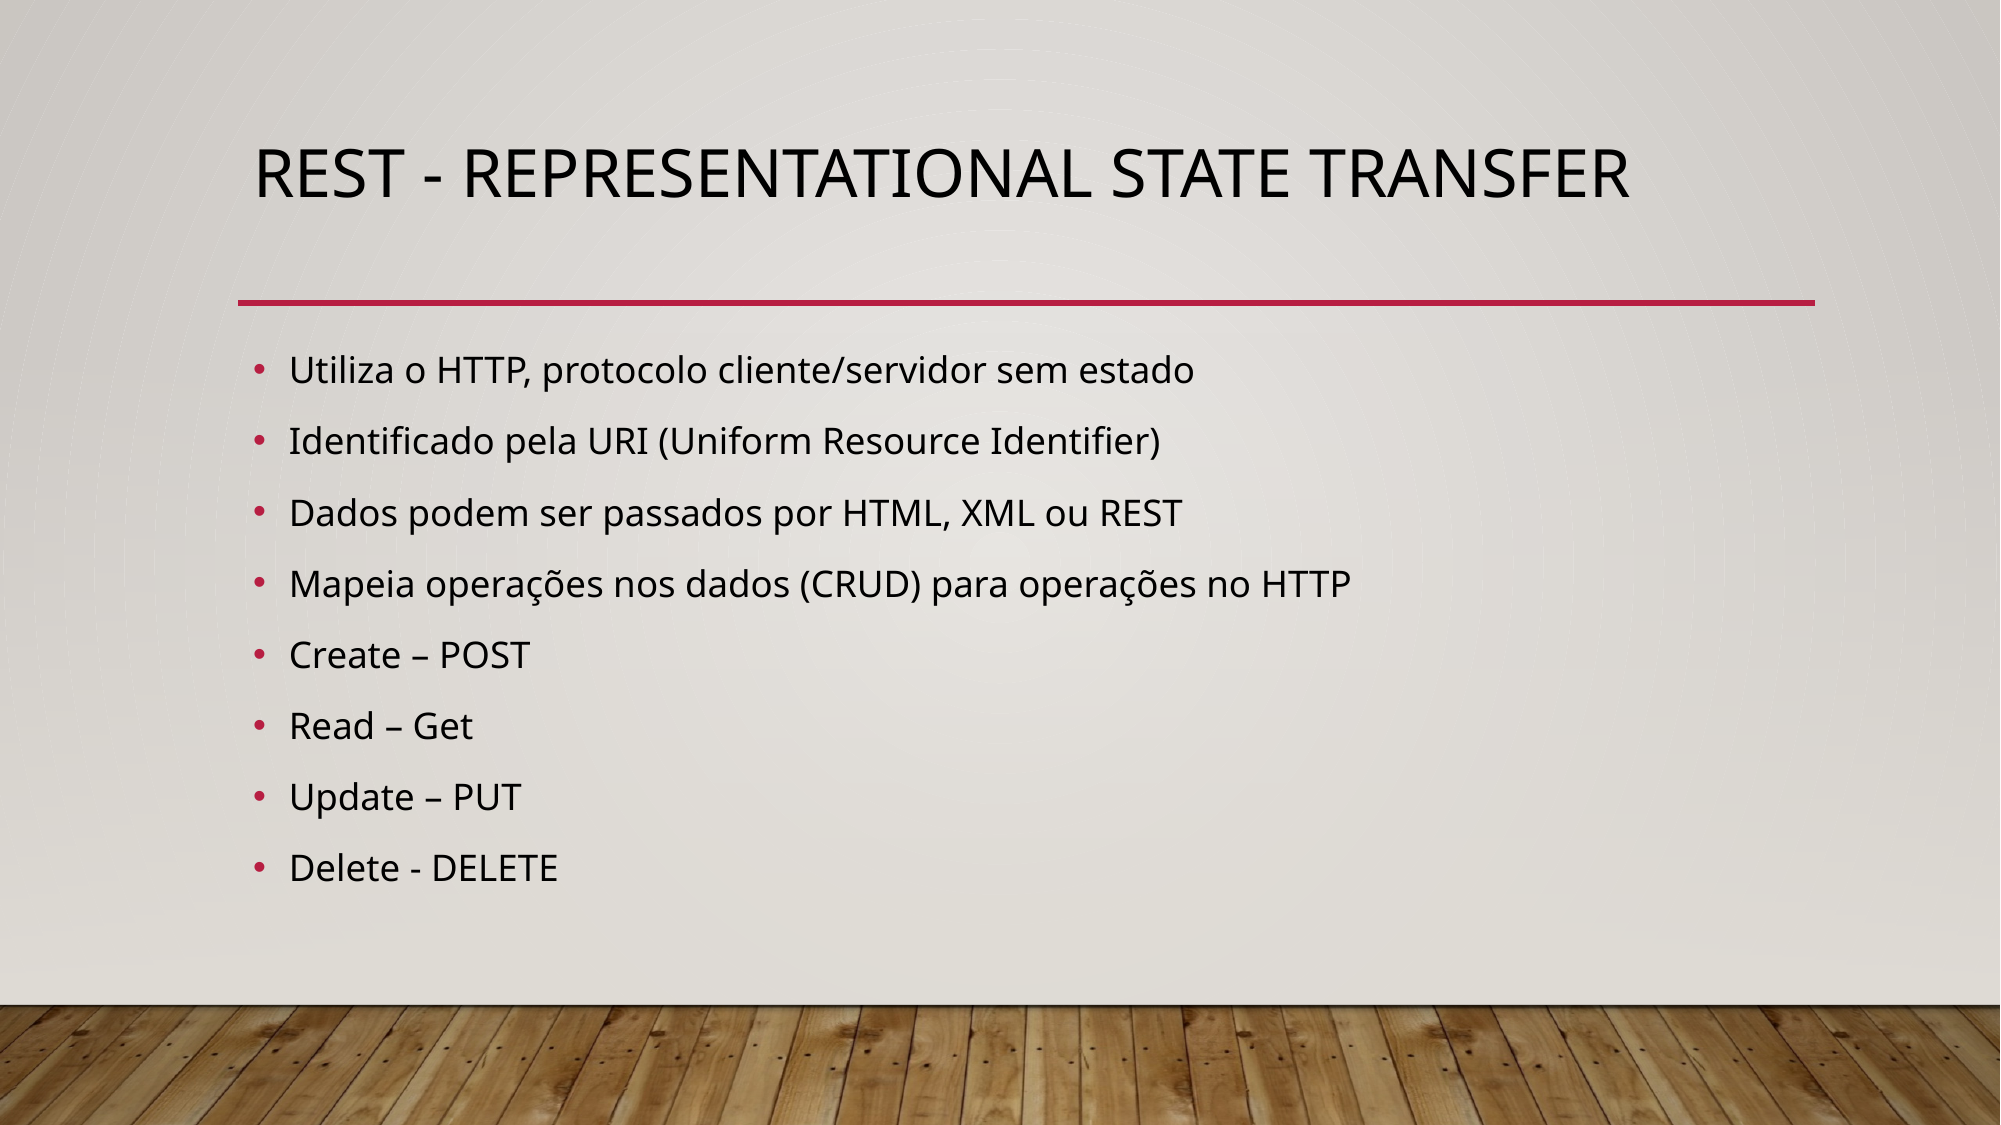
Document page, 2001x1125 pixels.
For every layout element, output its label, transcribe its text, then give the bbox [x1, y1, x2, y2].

list Utiliza o HTTP, protocolo cliente/servidor sem estado Identificado pela URI (Uniform Resource Identifier) Dados podem ser passados por HTML, XML ou REST Mapeia operações nos dados (CRUD) para operações no HTTP Create – POST Read – Get Update – PUT Delete - DELETE [238, 330, 1814, 897]
title Rest - Representational State Transfer [238, 131, 1814, 305]
picture [0, 1005, 2000, 1125]
